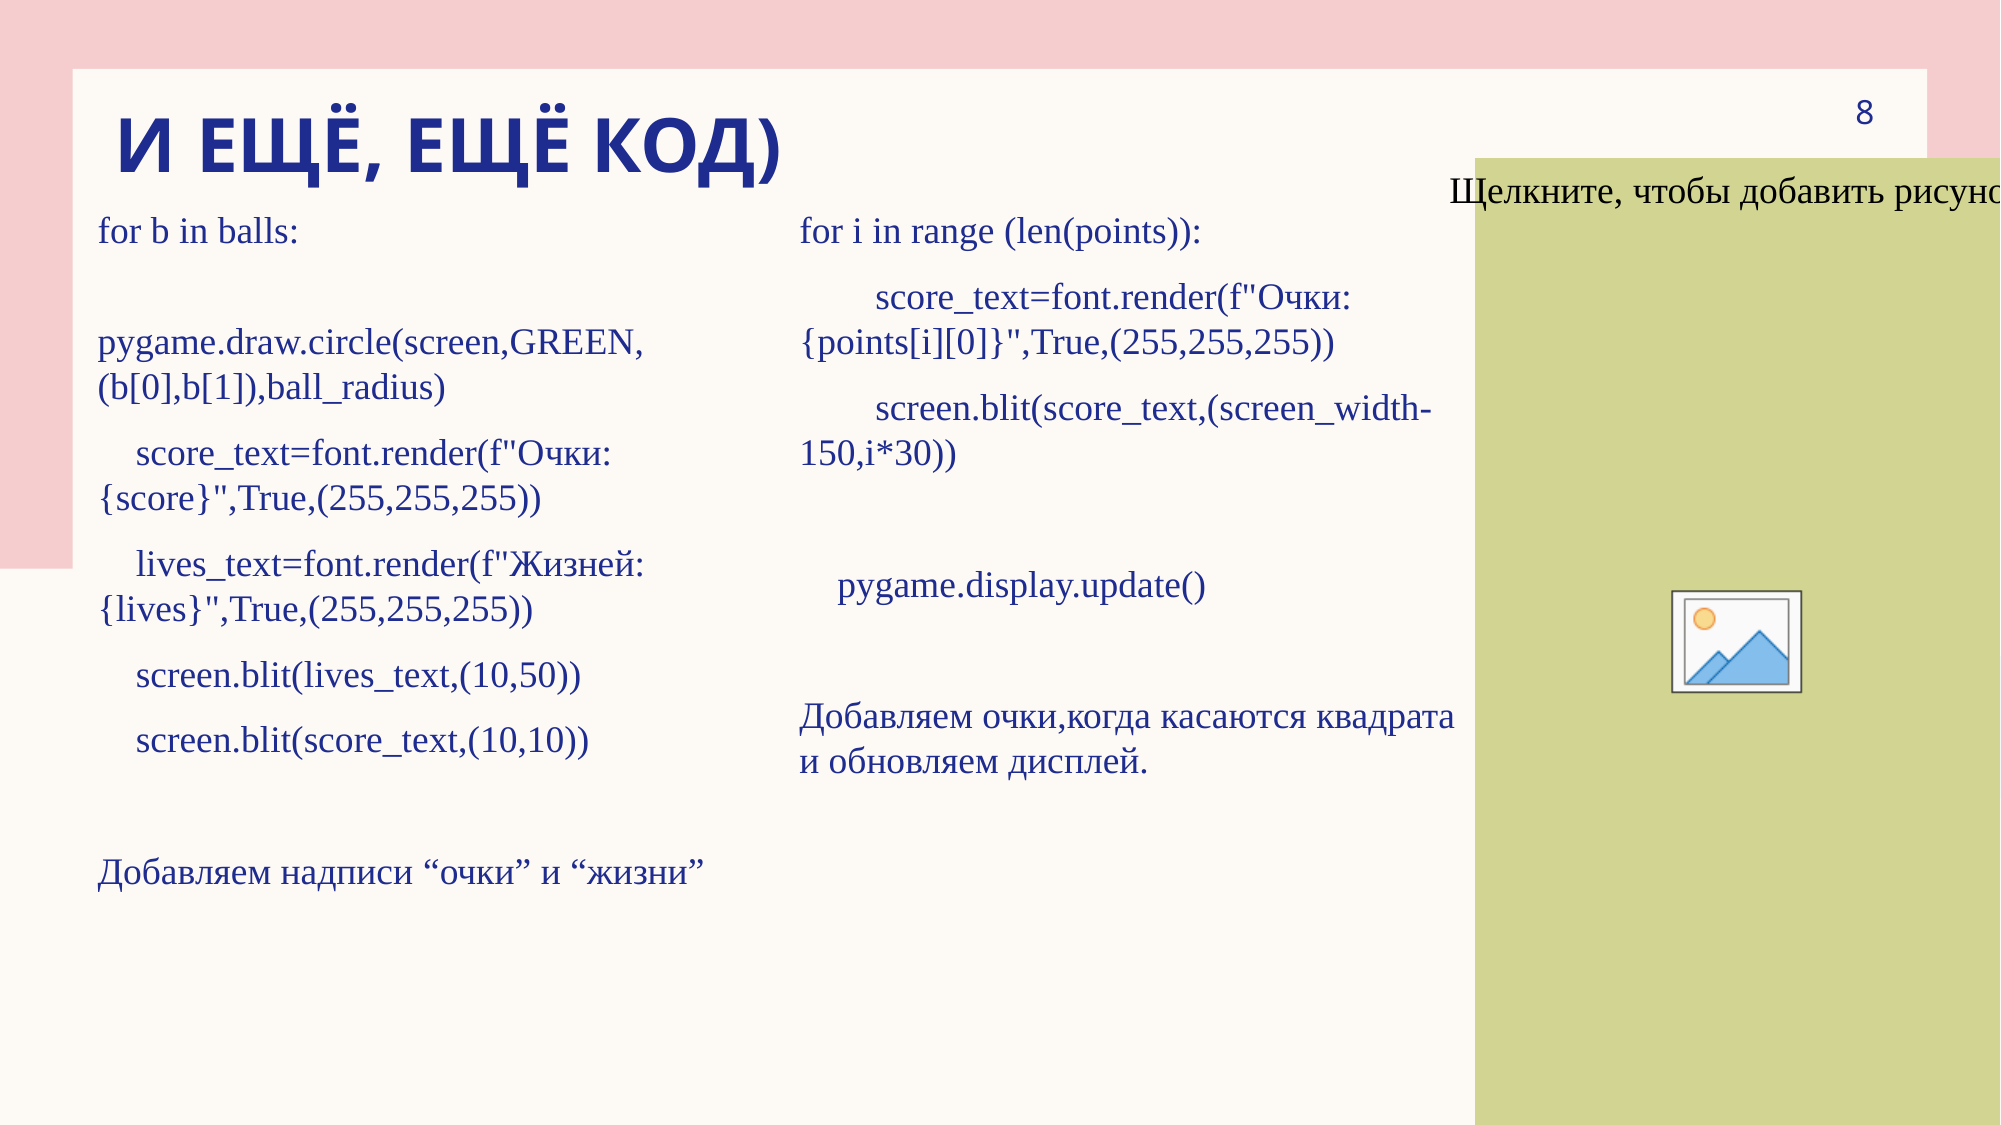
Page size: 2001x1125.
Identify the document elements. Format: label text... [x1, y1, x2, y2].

slide_number 8 [1699, 75, 1875, 153]
list for b in balls: pygame.draw.circle(screen,GREEN,(b[0],b[1]),ball_radius) score_text=font.render(f"Oчки:{score}",True,(255,255,255)) lives_text=font.render(f"Жизней:{lives}",True,(255,255,255)) screen.blit(lives_text,(10,50)) screen.blit(score_text,(10,10)) Добавляем надписи “очки” и “жизни” [82, 206, 723, 1058]
list for i in range (len(points)): score_text=font.render(f"Очки:{points[i][0]}",True,(255,255,255)) screen.blit(score_text,(screen_width-150,i*30)) pygame.display.update() Добавляем очки,когда касаются квадрата и обновляем дисплей. [784, 206, 1474, 1113]
picture [1474, 158, 2000, 1125]
title И ещё, ещё код) [99, 75, 1324, 188]
